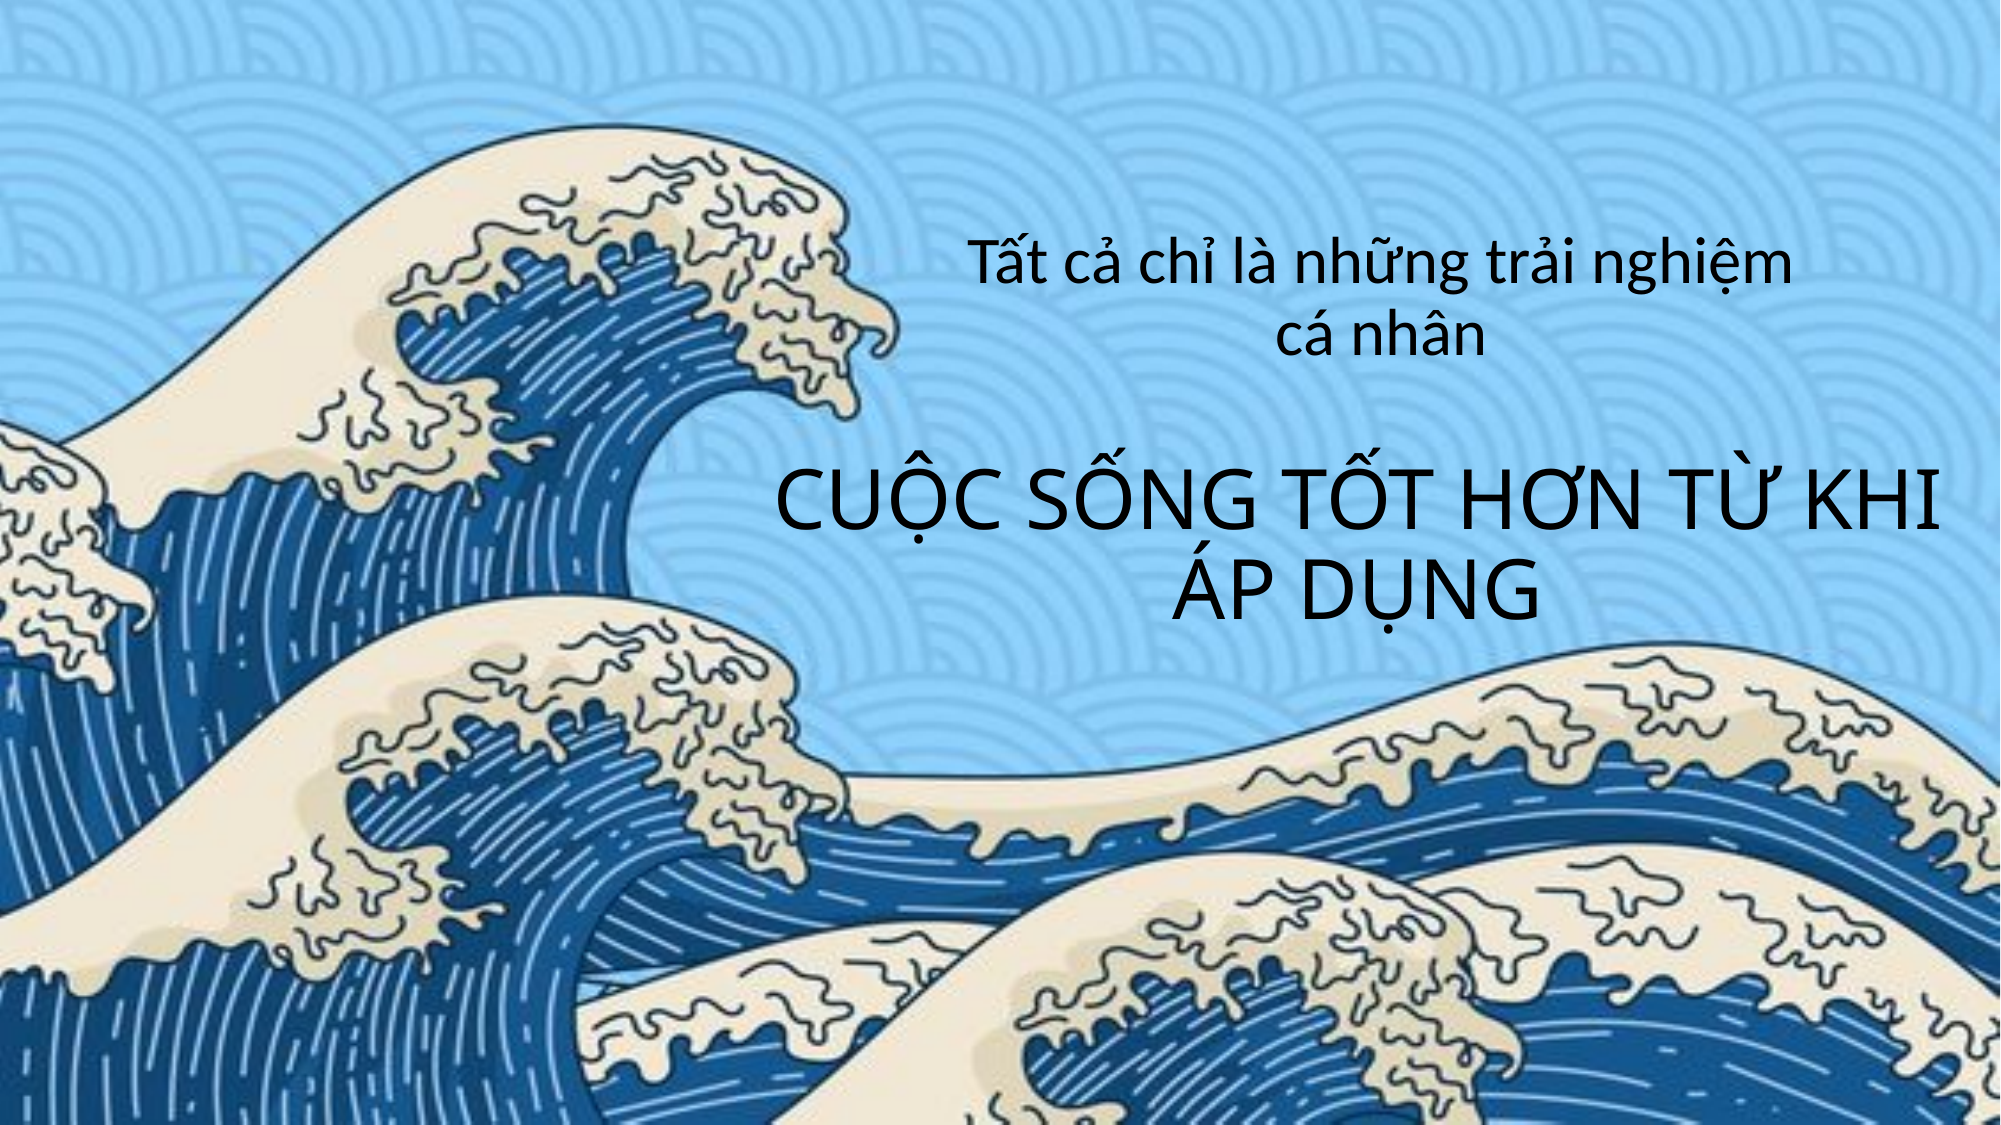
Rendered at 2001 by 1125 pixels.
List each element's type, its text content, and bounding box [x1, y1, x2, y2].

picture [0, 0, 2001, 1125]
subtitle Tất cả chỉ là những trải nghiệm cá nhân [944, 218, 1819, 386]
title CUỘC SỐNG TỐT HƠN TỪ KHI ÁP DỤNG [716, 518, 2000, 645]
